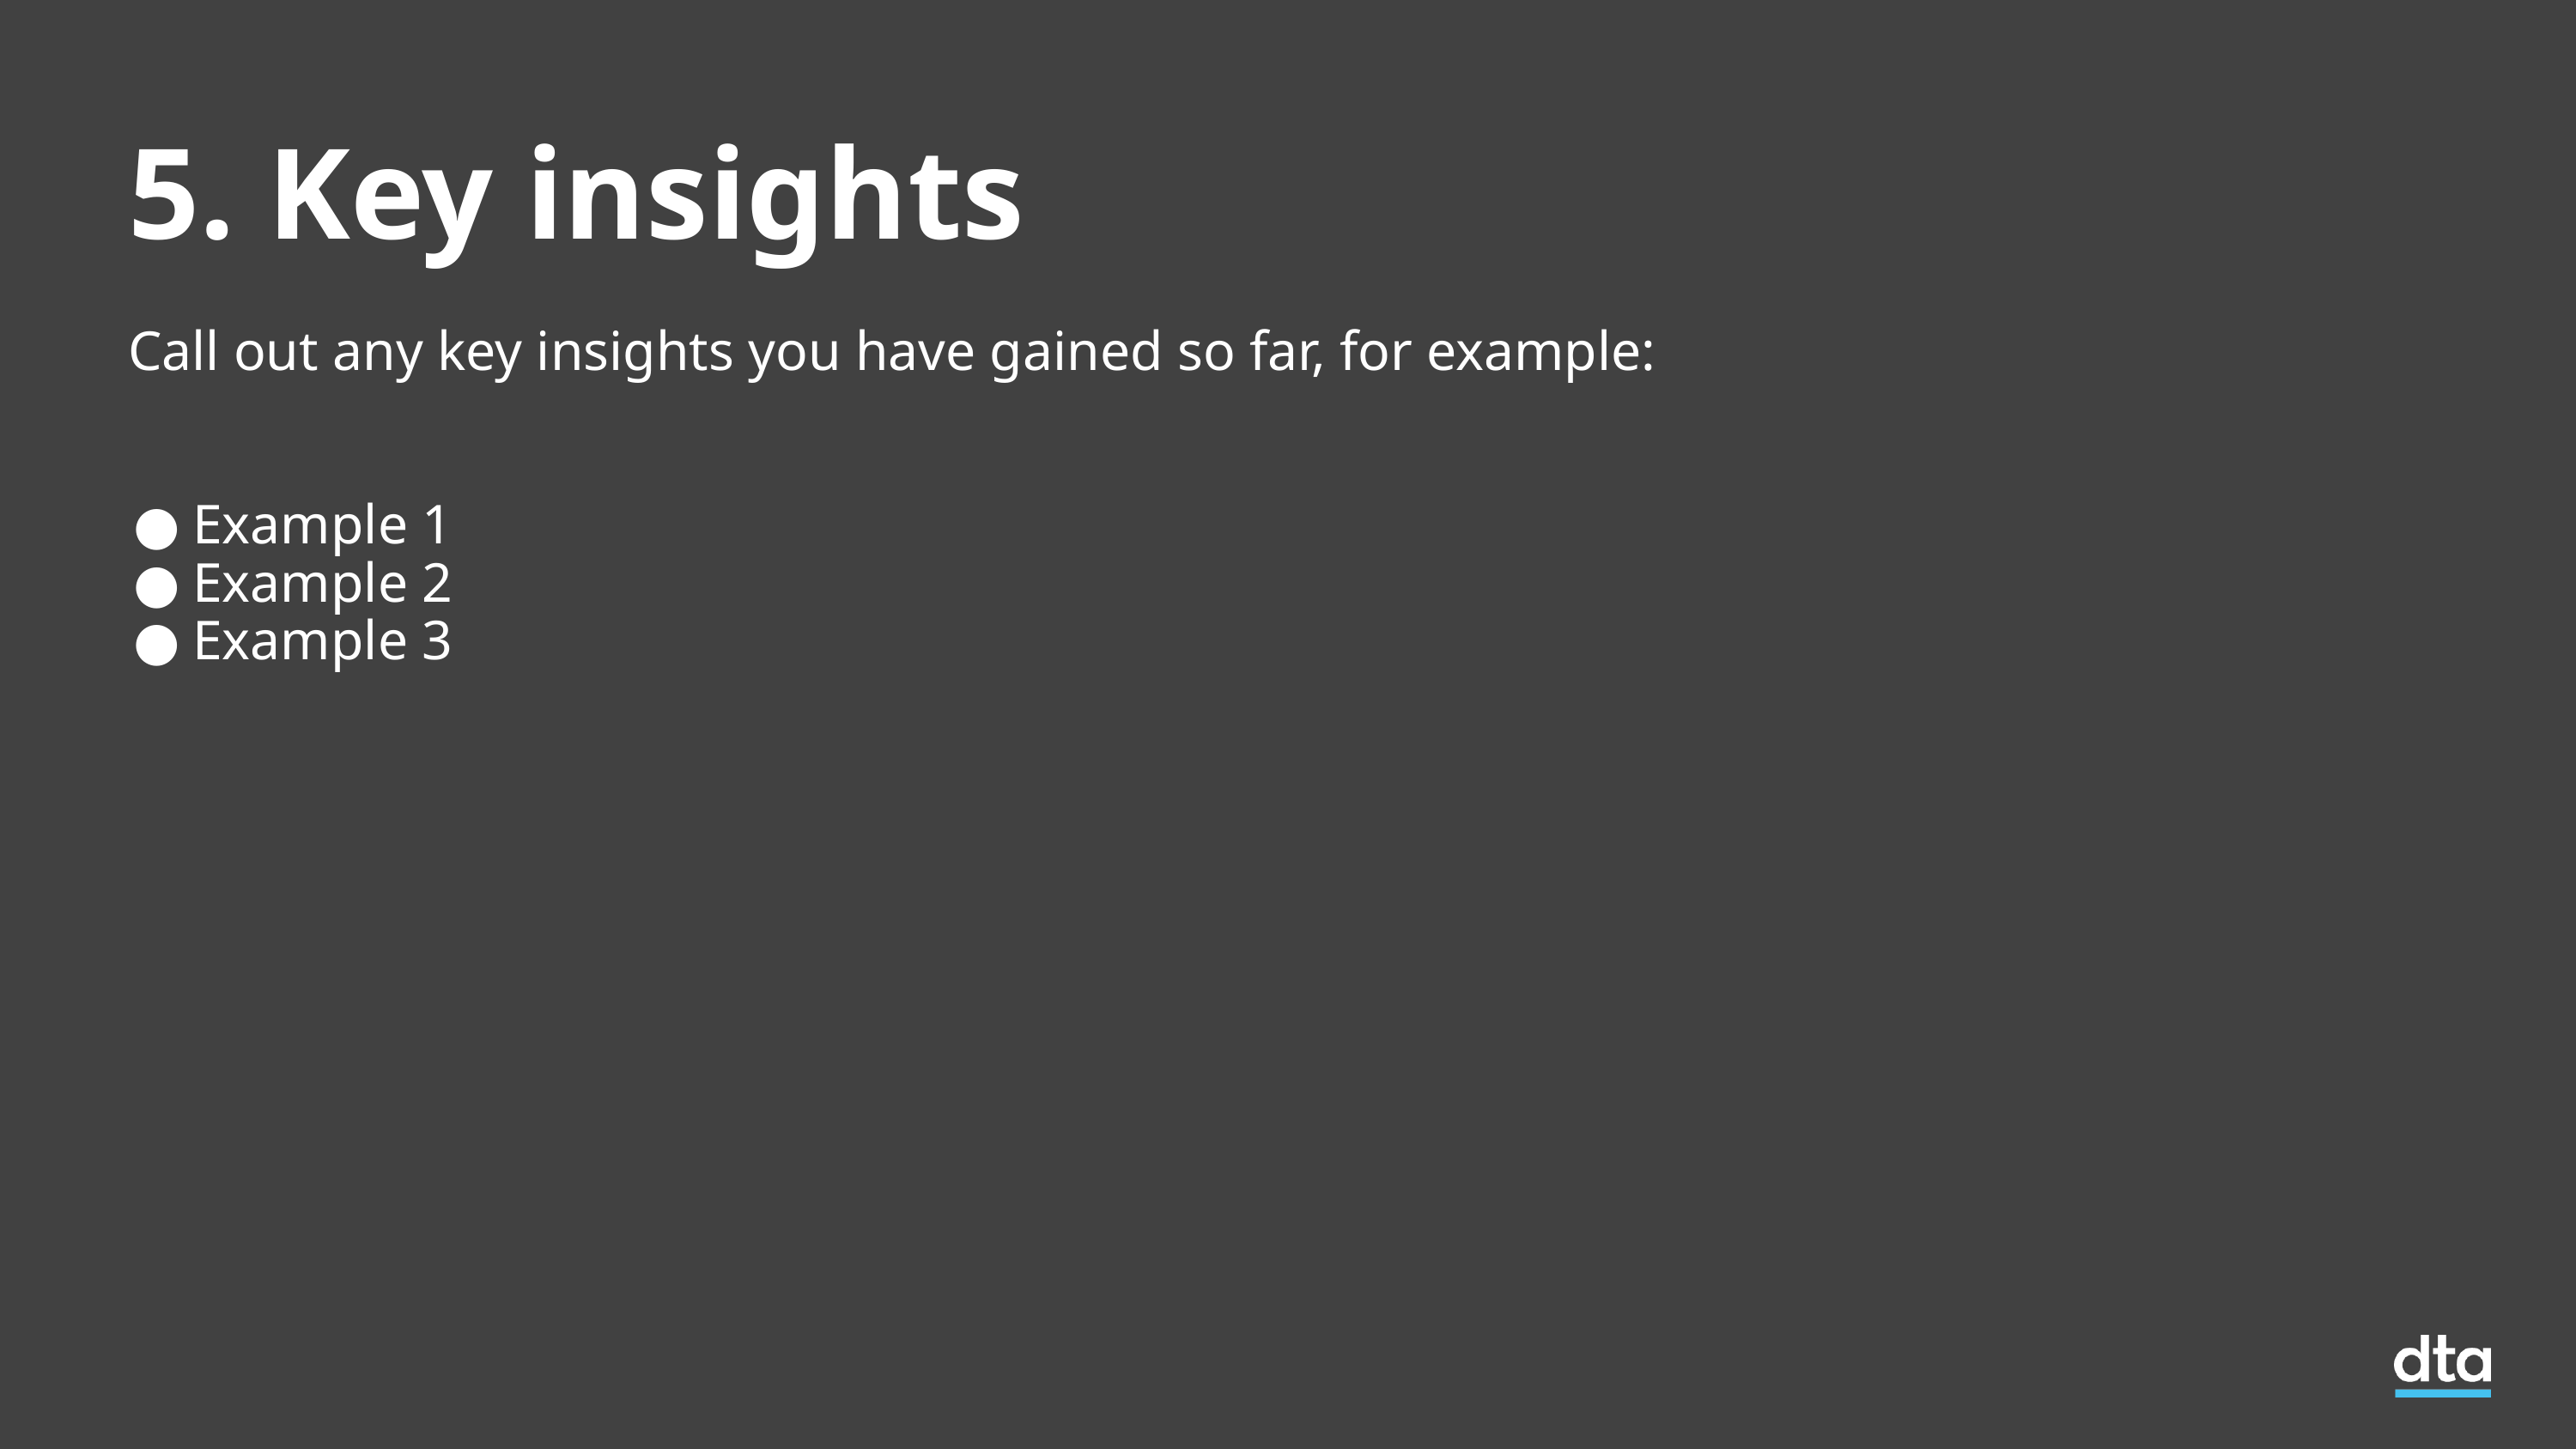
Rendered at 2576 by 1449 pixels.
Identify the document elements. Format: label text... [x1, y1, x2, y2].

title 5. Key insights Call out any key insights you have gained so far, for example: Example 1 Example 2 Example 3 [115, 118, 2413, 1449]
picture [2413, 1335, 2491, 1397]
